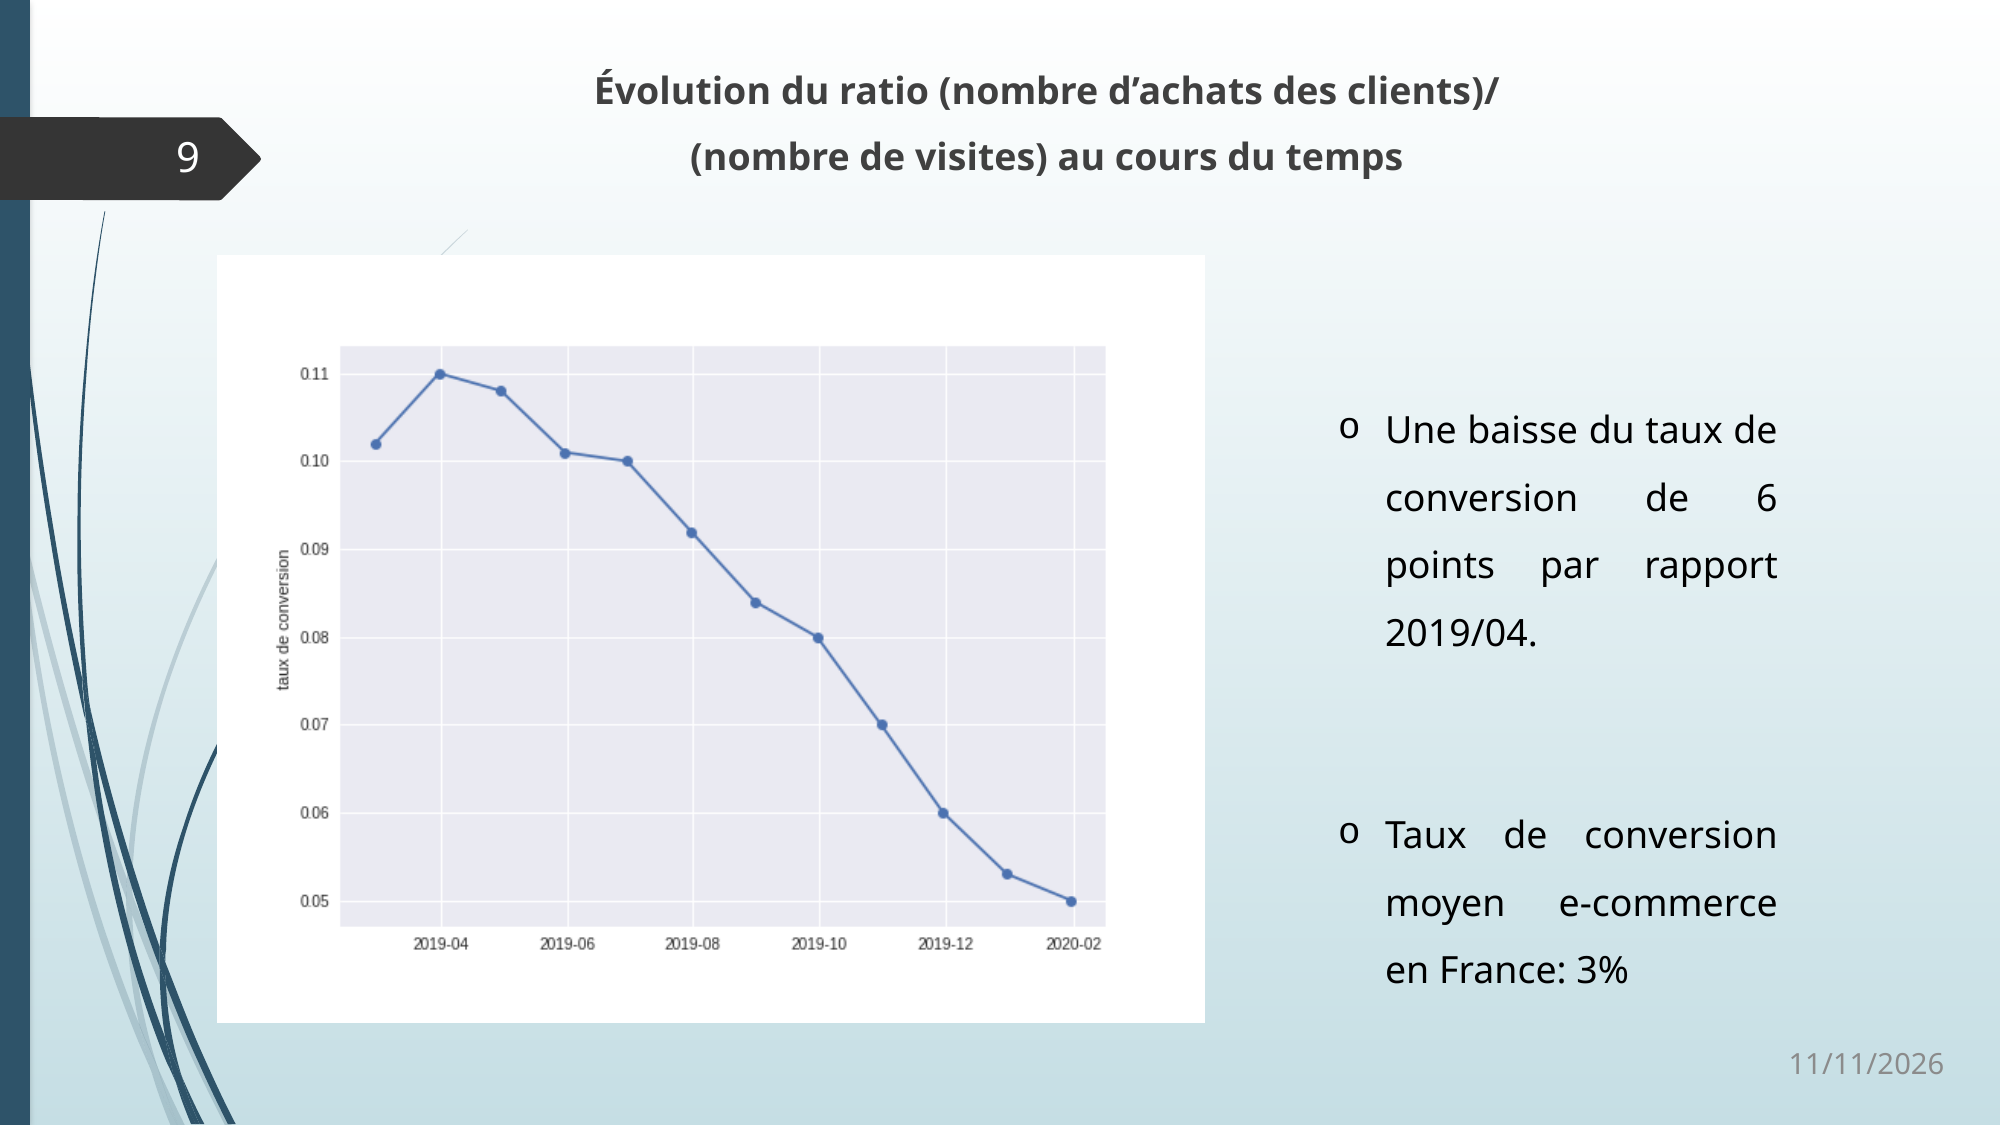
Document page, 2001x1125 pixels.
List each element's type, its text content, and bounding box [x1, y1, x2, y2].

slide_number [1771, 1035, 1960, 1096]
picture [217, 254, 1206, 1023]
slide_number 9 [87, 129, 216, 190]
text_box Une baisse du taux de conversion de 6 points par rapport 2019/04. Taux de conversion moyen e-commerce en France: 3% [1323, 376, 1793, 999]
list Évolution du ratio (nombre d’achats des clients)/ (nombre de visites) au cours du temps [207, 59, 1888, 970]
